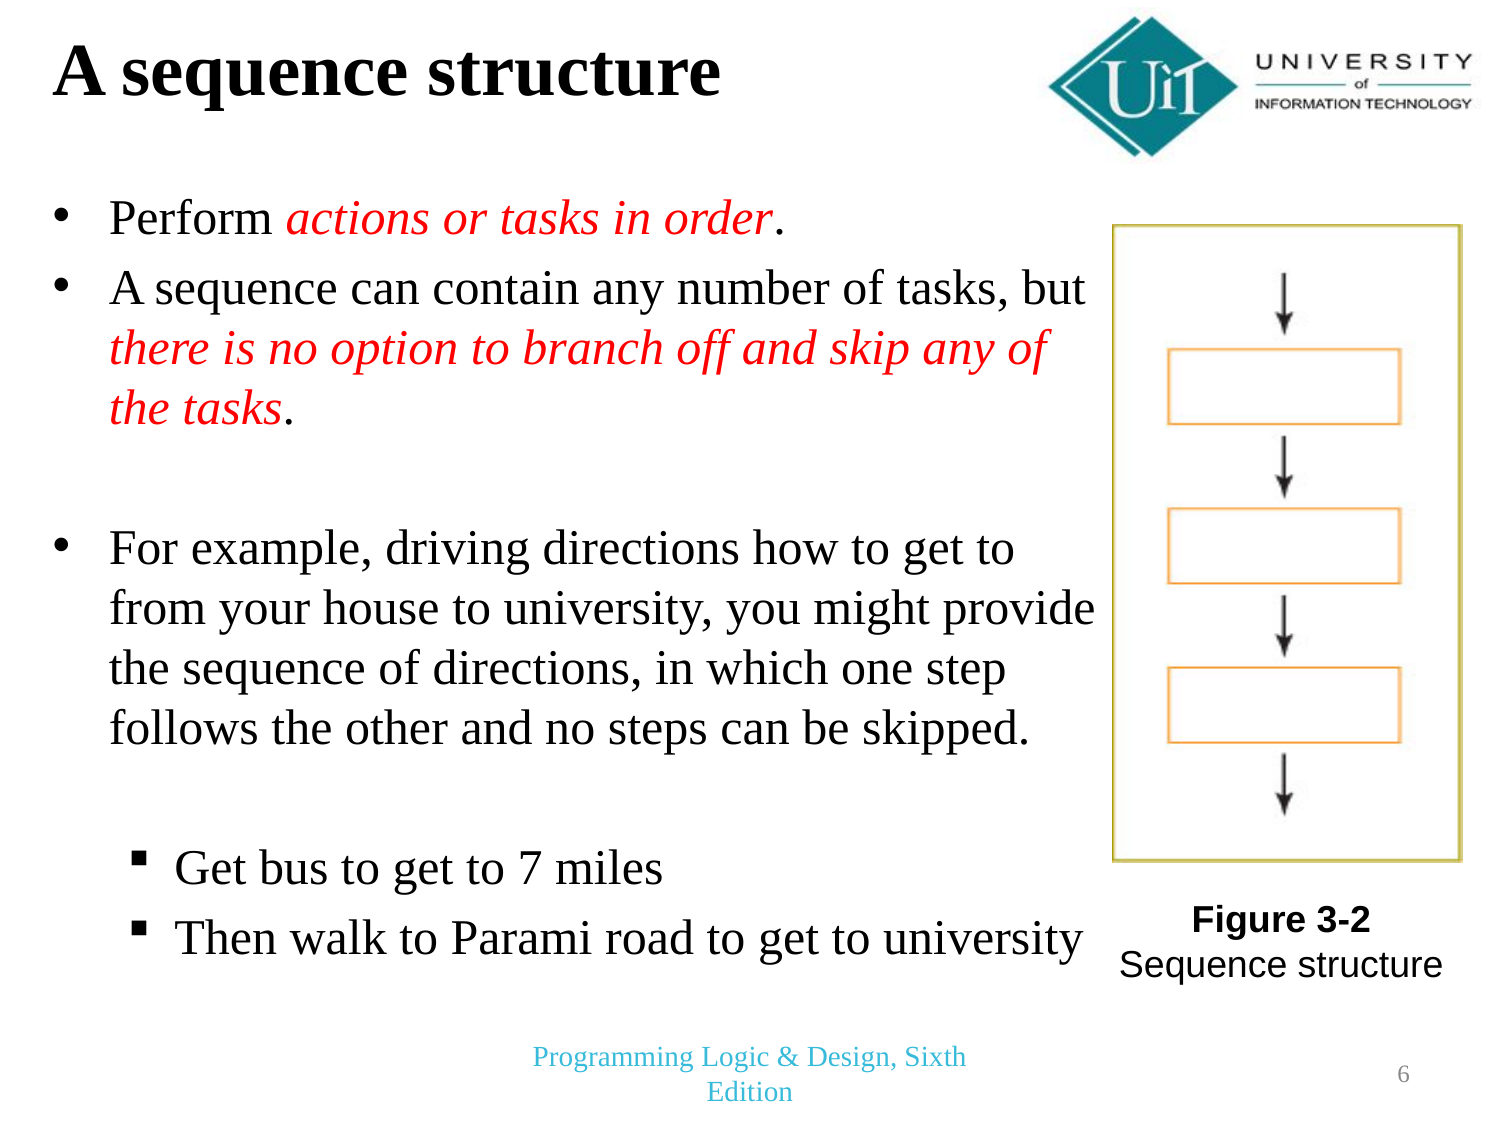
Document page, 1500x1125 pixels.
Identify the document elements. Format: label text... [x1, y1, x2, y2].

text_box Figure 3-2 Sequence structure [1099, 887, 1463, 993]
title A sequence structure [37, 2, 1065, 128]
slide_number 6 [1074, 1042, 1425, 1103]
picture [1037, 7, 1498, 164]
list Perform actions or tasks in order. A sequence can contain any number of tasks, but there is no option to branch off and skip any of the tasks. For example, driving directions how to get to from your house to university, you might provide the sequence of directions, in which one step follows the other and no steps can be skipped. Get bus to get to 7 miles Then walk to Parami road to get to university [37, 176, 1113, 1079]
picture [1112, 224, 1463, 864]
footer Programming Logic & Design, Sixth Edition [512, 1042, 988, 1103]
